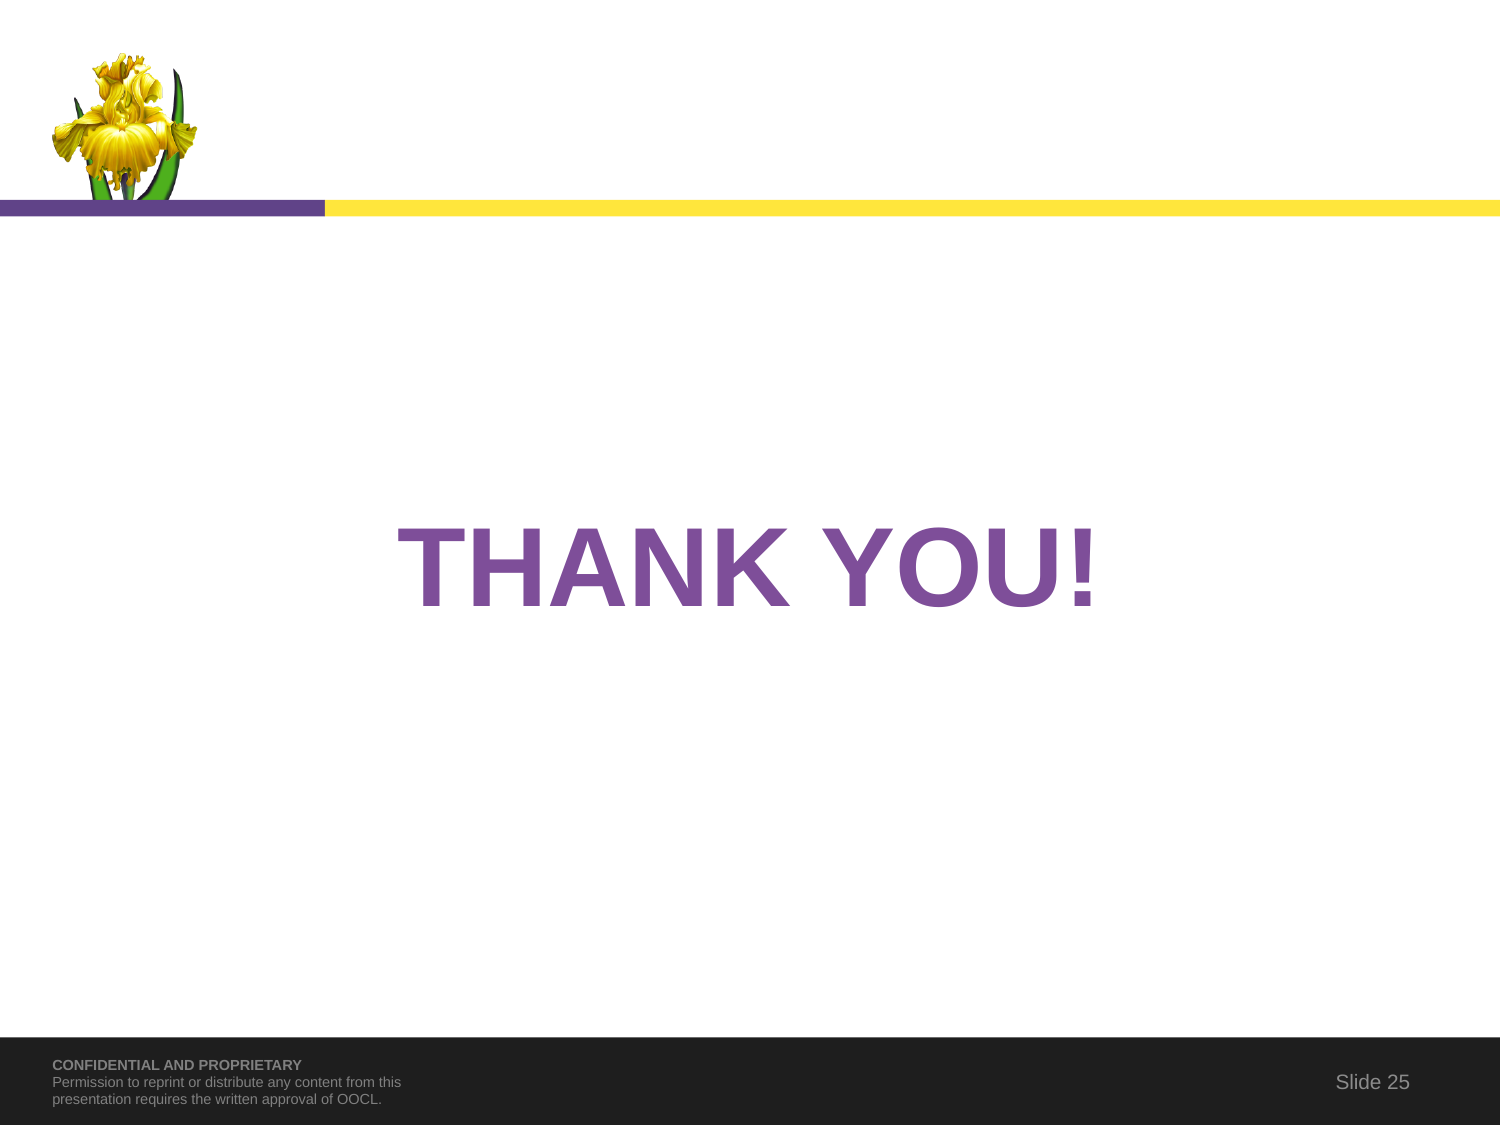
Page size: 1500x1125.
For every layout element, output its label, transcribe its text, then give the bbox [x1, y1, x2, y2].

slide_number Slide 24 [1074, 1051, 1425, 1112]
picture [43, 45, 206, 199]
text_box Thank You! [382, 486, 1118, 637]
